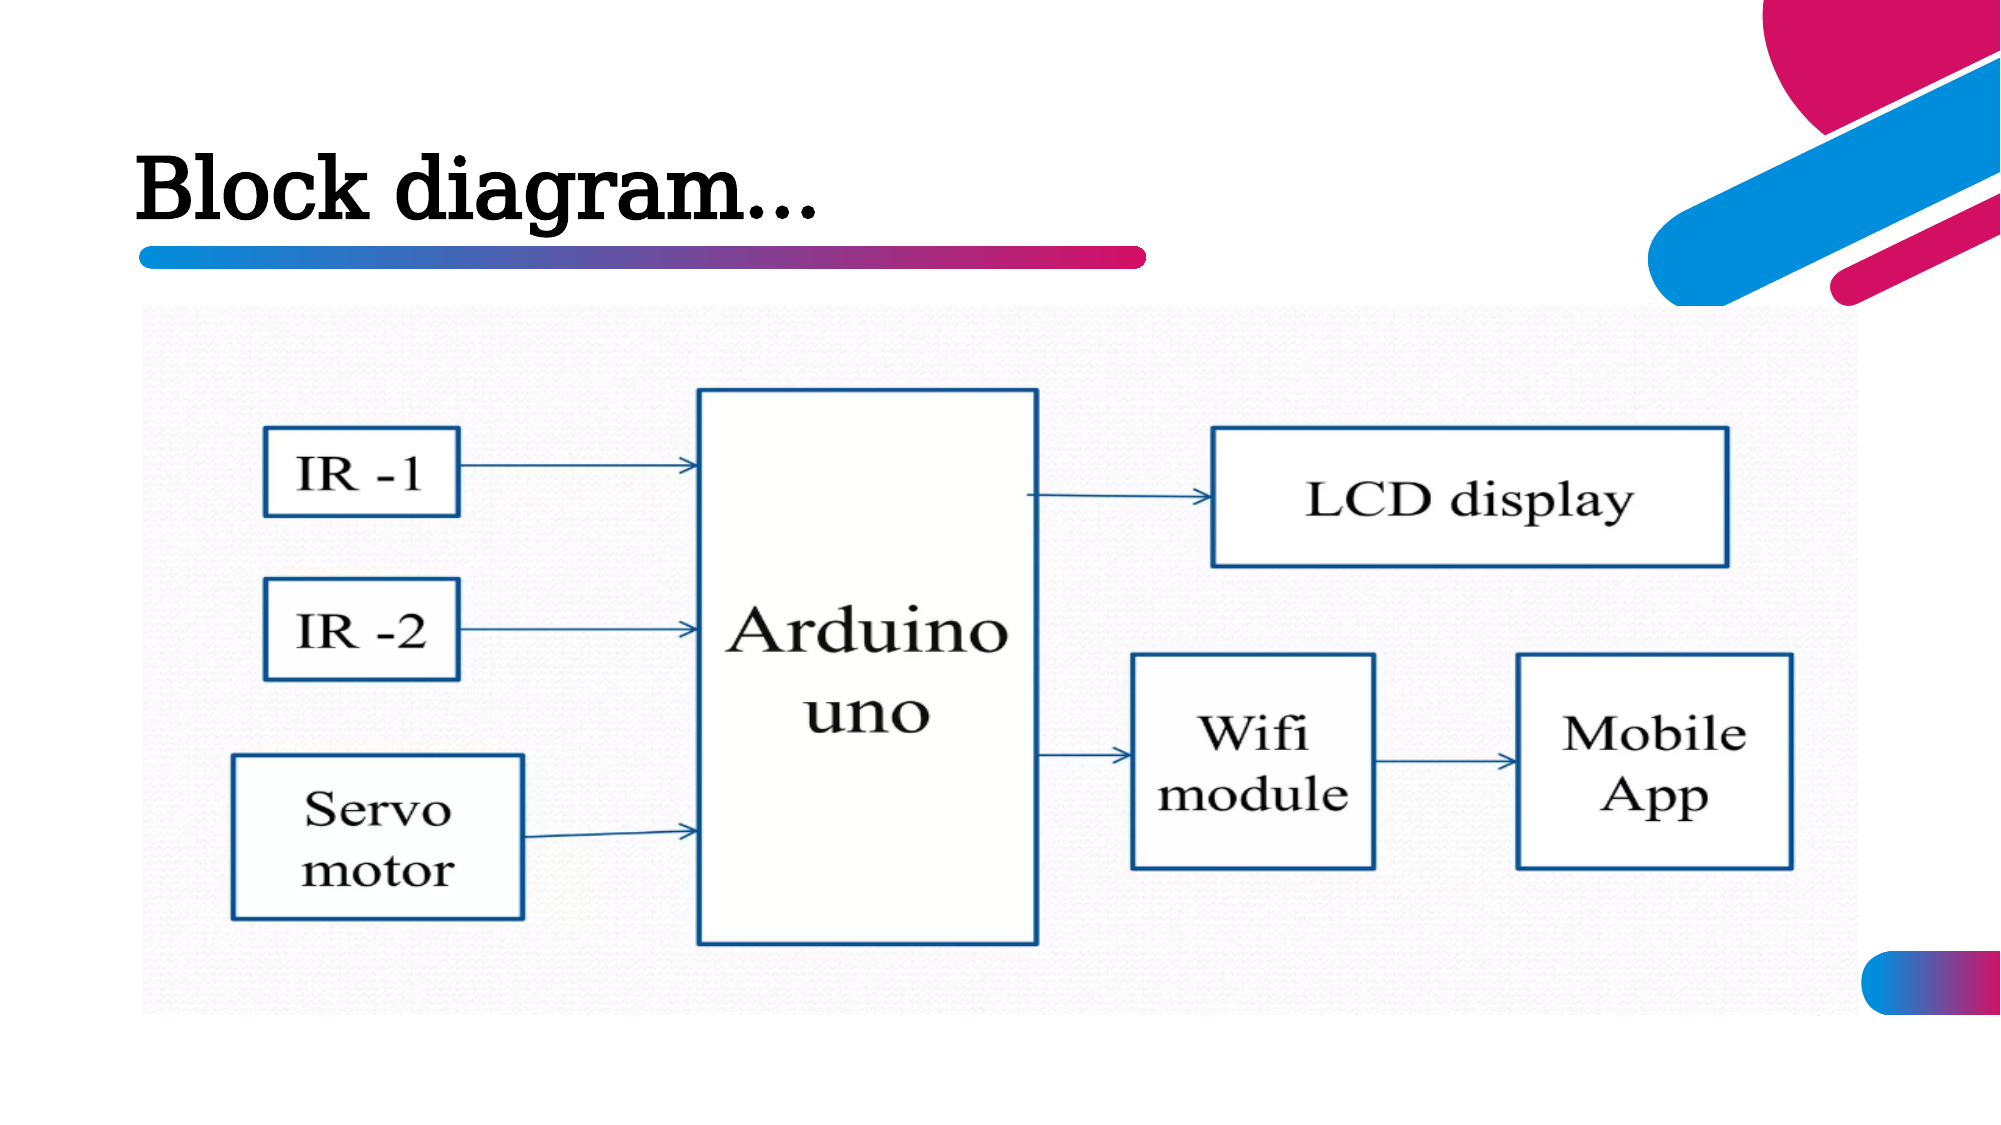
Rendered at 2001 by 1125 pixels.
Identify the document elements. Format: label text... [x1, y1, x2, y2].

title Block diagram… [118, 113, 1631, 269]
slide_number 7 [1858, 954, 1863, 1015]
picture [142, 306, 1858, 1015]
